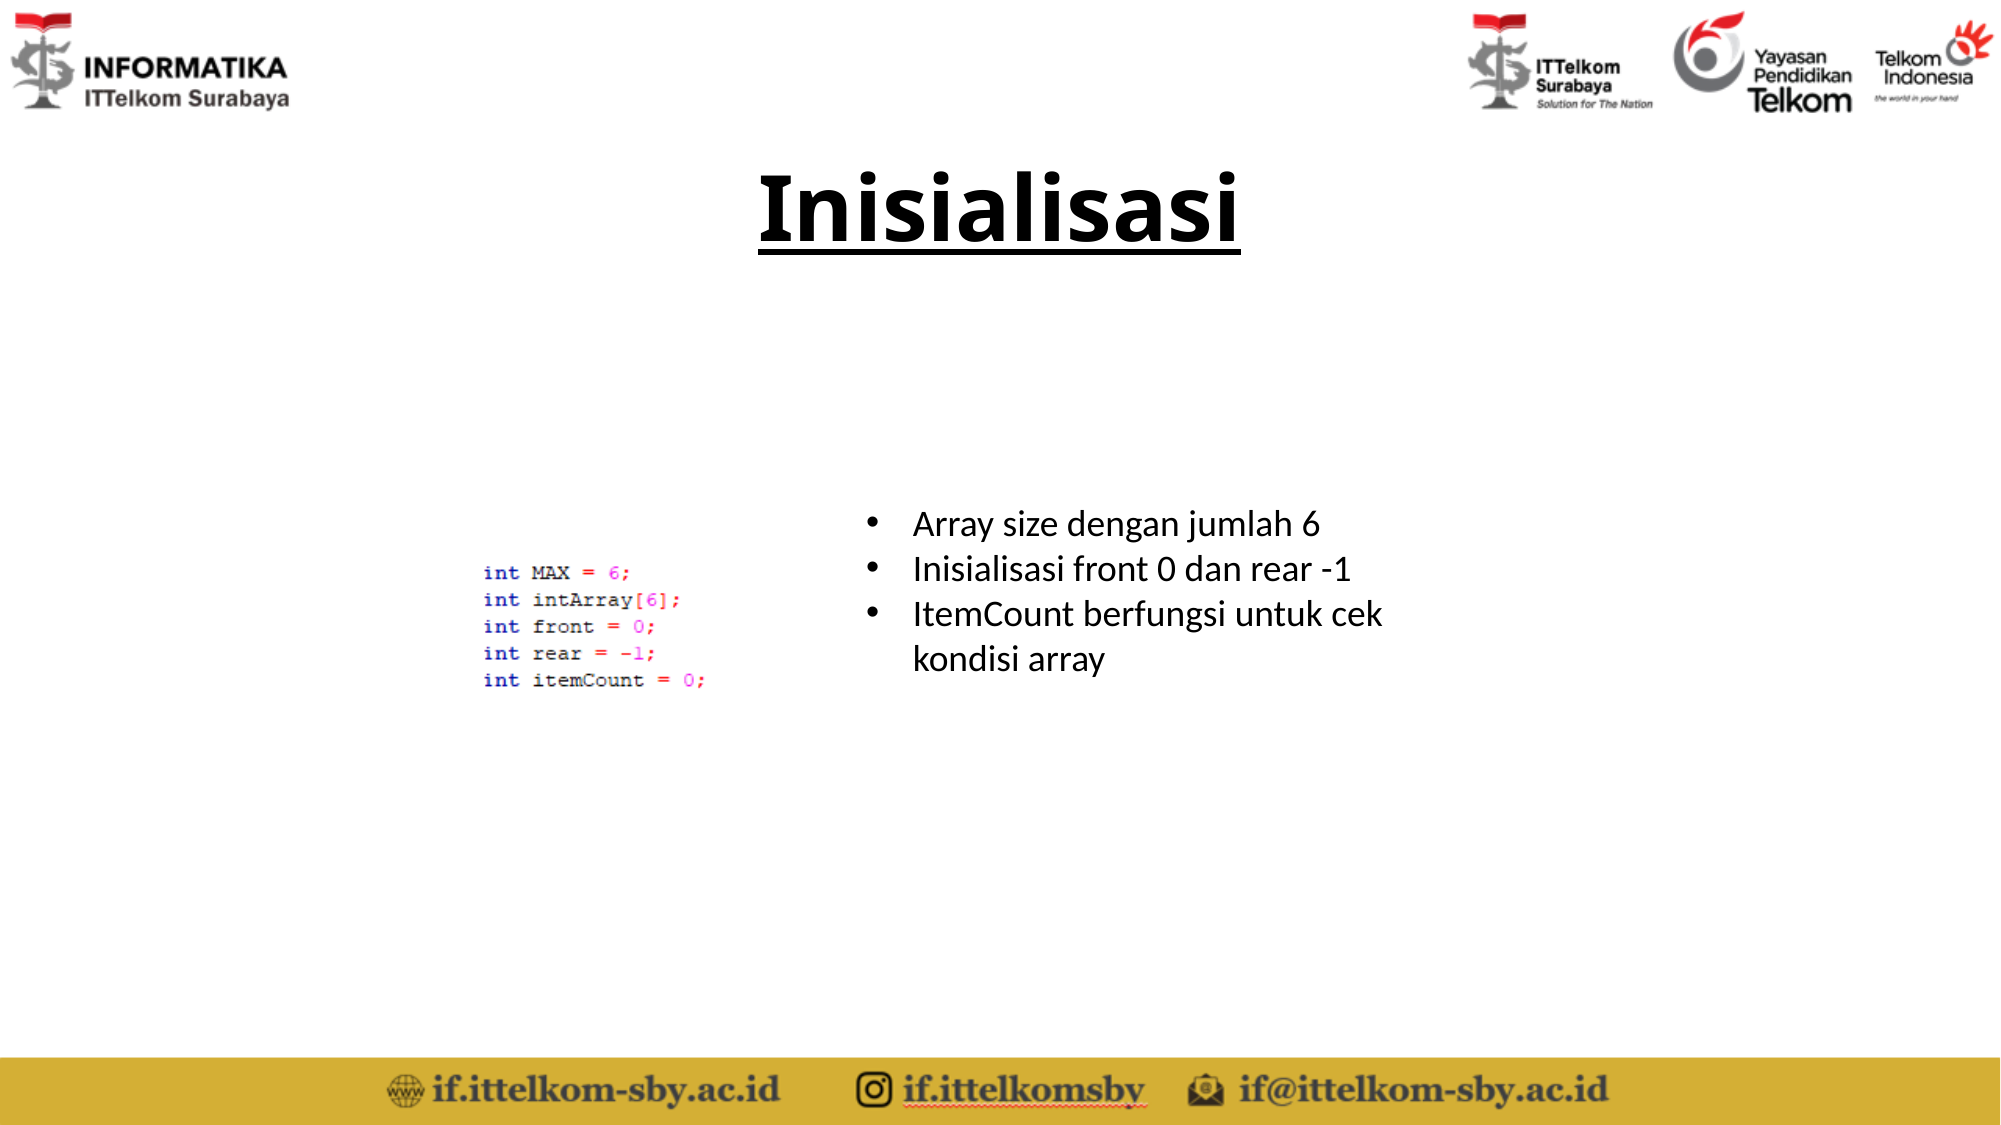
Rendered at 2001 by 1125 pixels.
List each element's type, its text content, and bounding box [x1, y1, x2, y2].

picture [0, 0, 2001, 1125]
text_box Array size dengan jumlah 6 Inisialisasi front 0 dan rear -1 ItemCount berfungsi untuk cek kondisi array [851, 491, 1464, 687]
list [484, 562, 802, 704]
title Inisialisasi [137, 147, 1863, 278]
